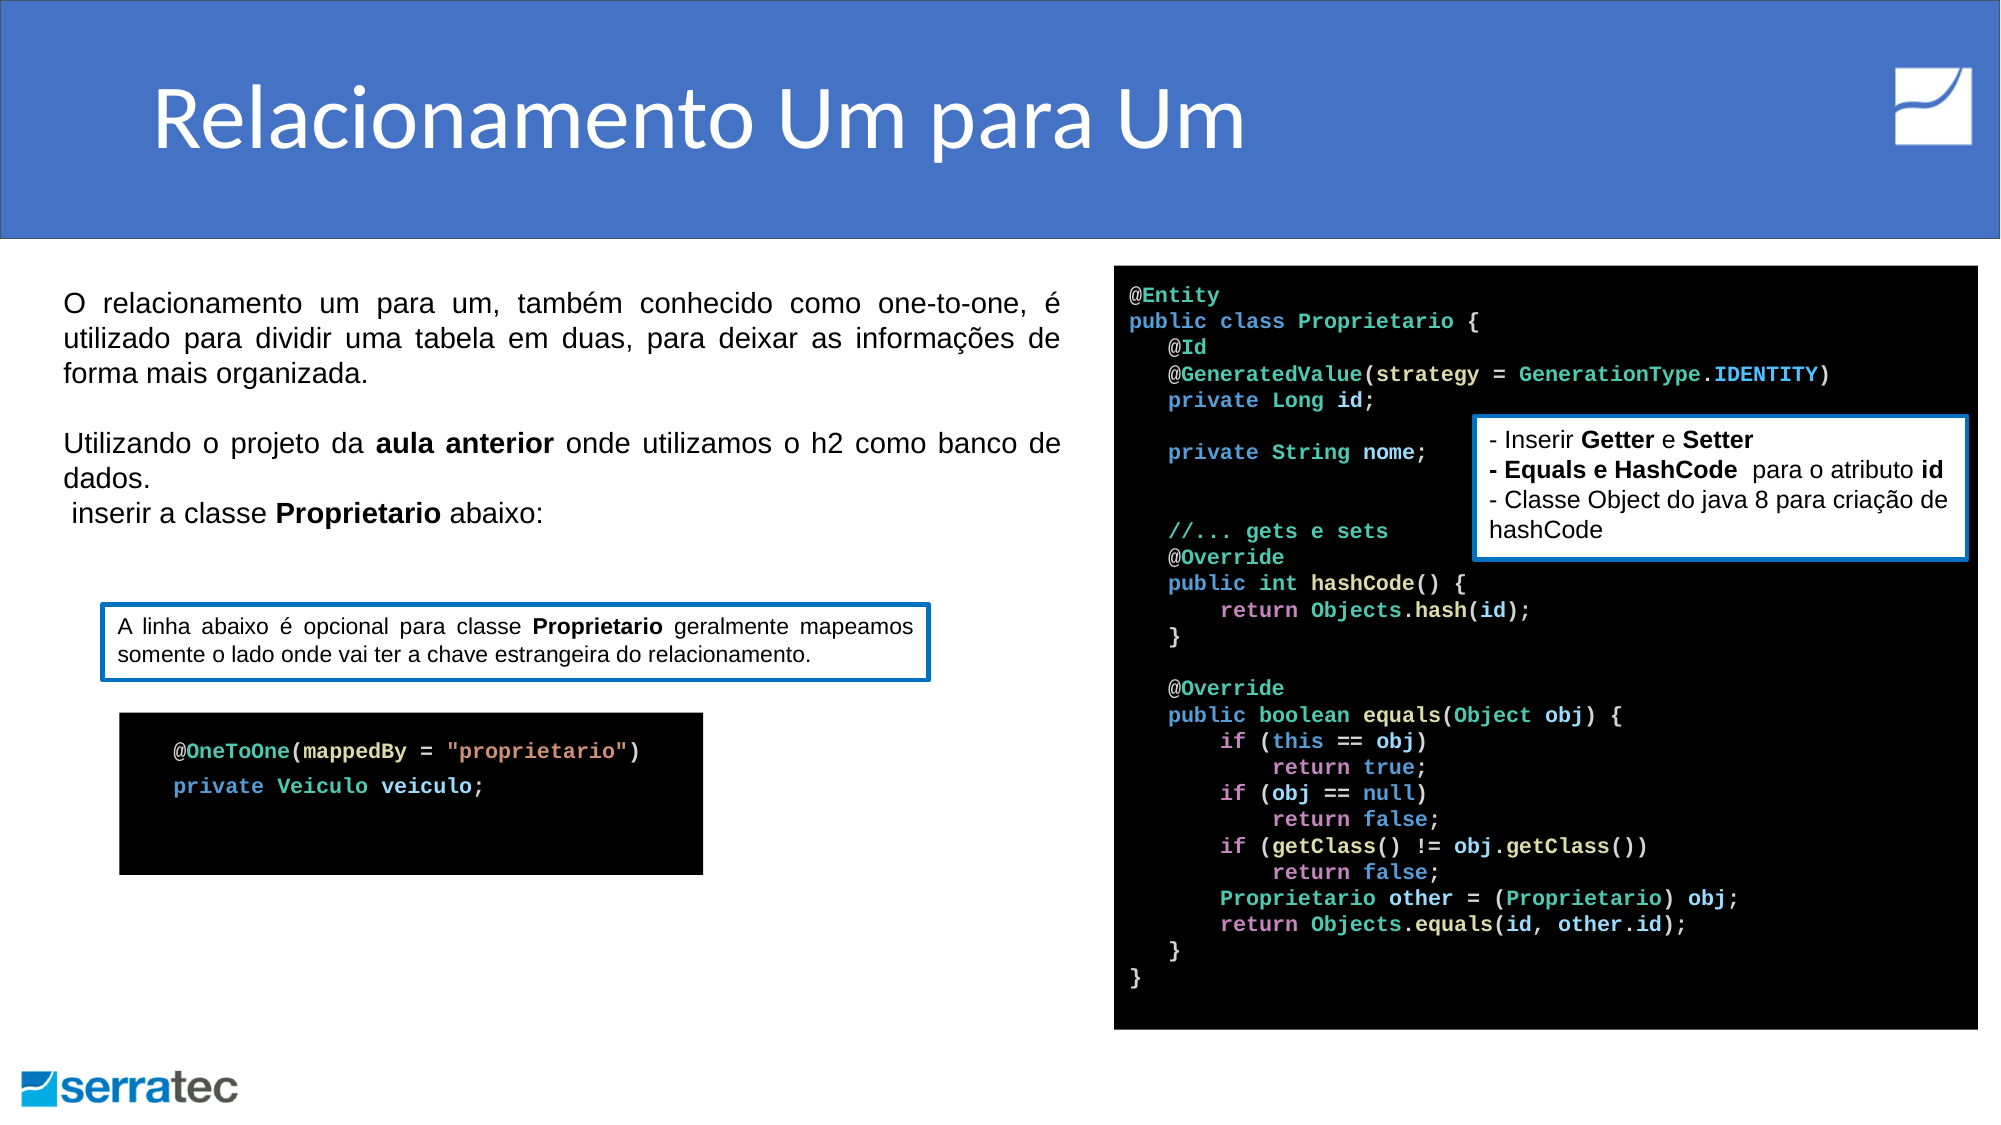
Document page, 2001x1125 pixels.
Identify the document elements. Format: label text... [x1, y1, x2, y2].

text_box A linha abaixo é opcional para classe Proprietario geralmente mapeamos somente o lado onde vai ter a chave estrangeira do relacionamento. [102, 604, 929, 681]
text_box @Entity public class Proprietario { @Id @GeneratedValue(strategy = GenerationType.IDENTITY) private Long id; private String nome; //... gets e sets @Override public int hashCode() { return Objects.hash(id); } @Override public boolean equals(Object obj) { if (this == obj) return true; if (obj == null) return false; if (getClass() != obj.getClass()) return false; Proprietario other = (Proprietario) obj; return Objects.equals(id, other.id); } } [1114, 265, 1978, 1030]
text_box - Inserir Getter e Setter - Equals e HashCode para o atributo id - Classe Object do java 8 para criação de hashCode [1474, 415, 1968, 560]
picture [1895, 65, 1976, 148]
text_box O relacionamento um para um, também conhecido como one-to-one, é utilizado para dividir uma tabela em duas, para deixar as informações de forma mais organizada. Utilizando o projeto da aula anterior onde utilizamos o h2 como banco de dados. inserir a classe Proprietario abaixo: [48, 277, 1078, 495]
title Relacionamento Um para Um [137, 9, 1863, 228]
picture [14, 1064, 247, 1113]
text_box @OneToOne(mappedBy = "proprietario") private Veiculo veiculo; [119, 712, 704, 875]
